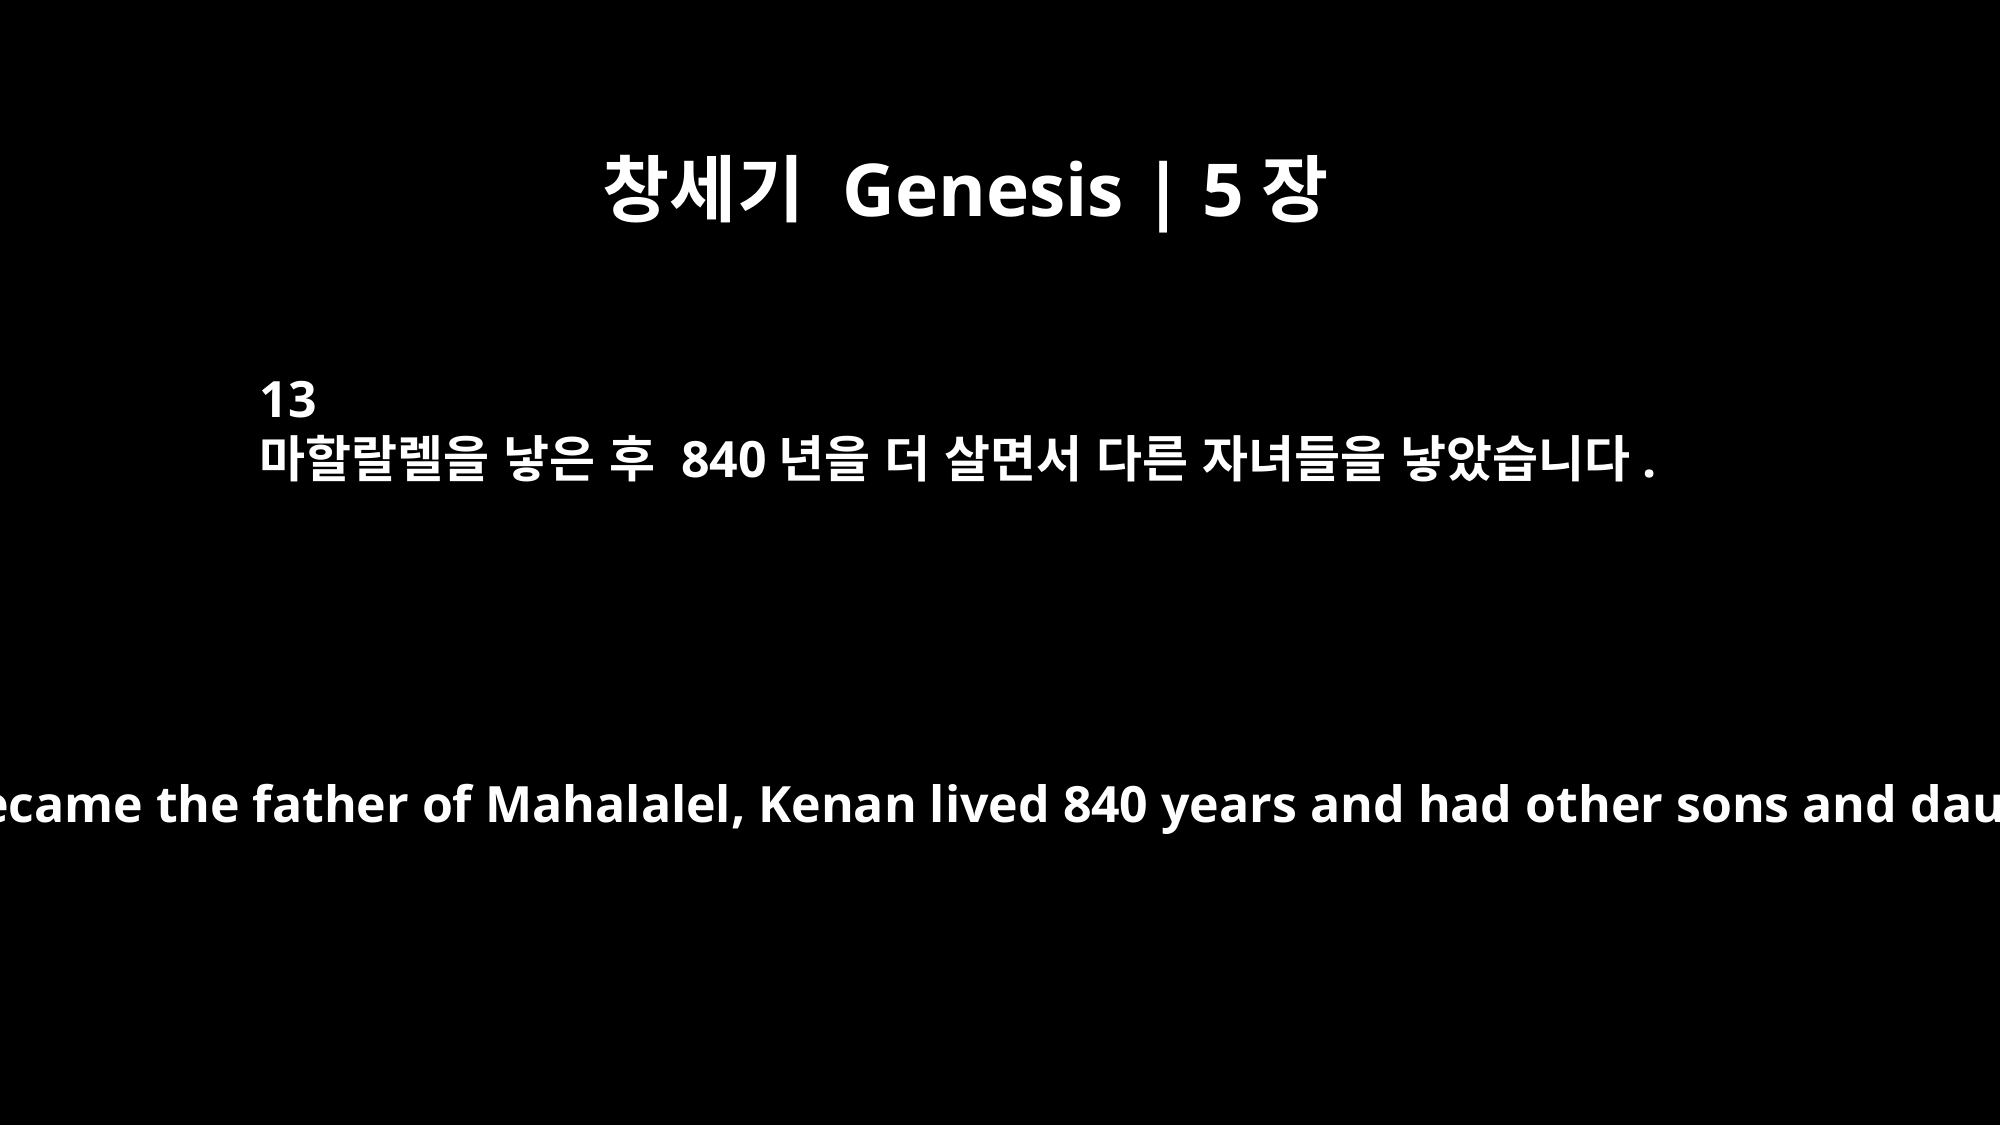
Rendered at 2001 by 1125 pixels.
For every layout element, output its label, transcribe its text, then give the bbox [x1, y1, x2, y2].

text_box 13 마할랄렐을 낳은 후 840년을 더 살면서 다른 자녀들을 낳았습니다. [244, 359, 1673, 495]
text_box And after he became the father of Mahalalel, Kenan lived 840 years and had other sons and daughters. [0, 764, 2000, 840]
text_box 창세기 Genesis | 5장 [587, 136, 1345, 239]
